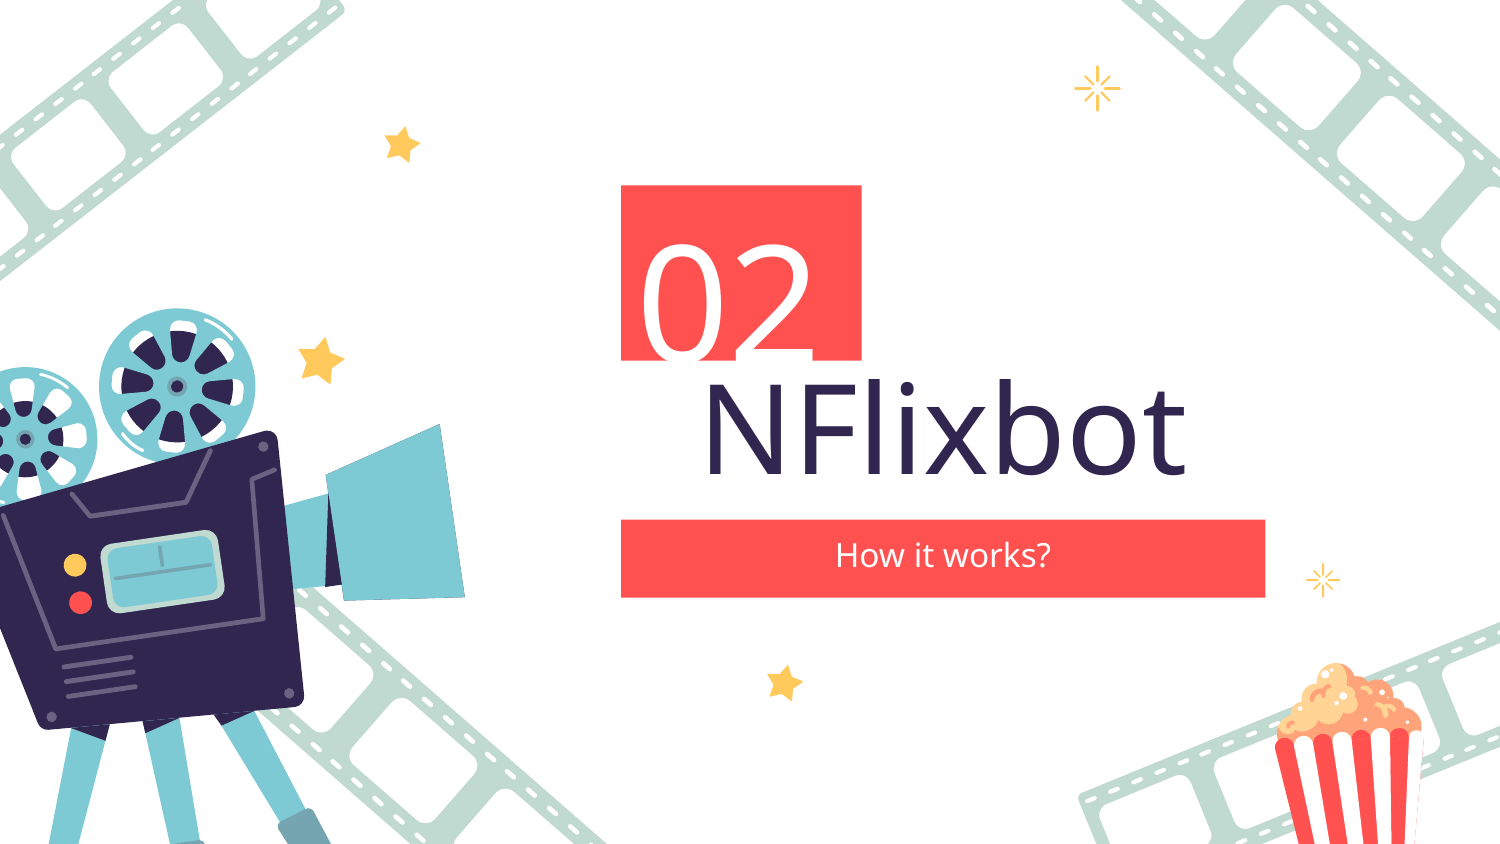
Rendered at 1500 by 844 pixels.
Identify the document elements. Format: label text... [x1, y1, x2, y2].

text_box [1073, 64, 1122, 113]
title 02 [621, 185, 862, 361]
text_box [0, 305, 471, 844]
text_box [767, 664, 804, 702]
text_box [384, 126, 421, 163]
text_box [1305, 562, 1341, 598]
title NFlixbot [503, 249, 1383, 514]
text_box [1259, 671, 1438, 844]
subtitle How it works? [621, 519, 1266, 598]
